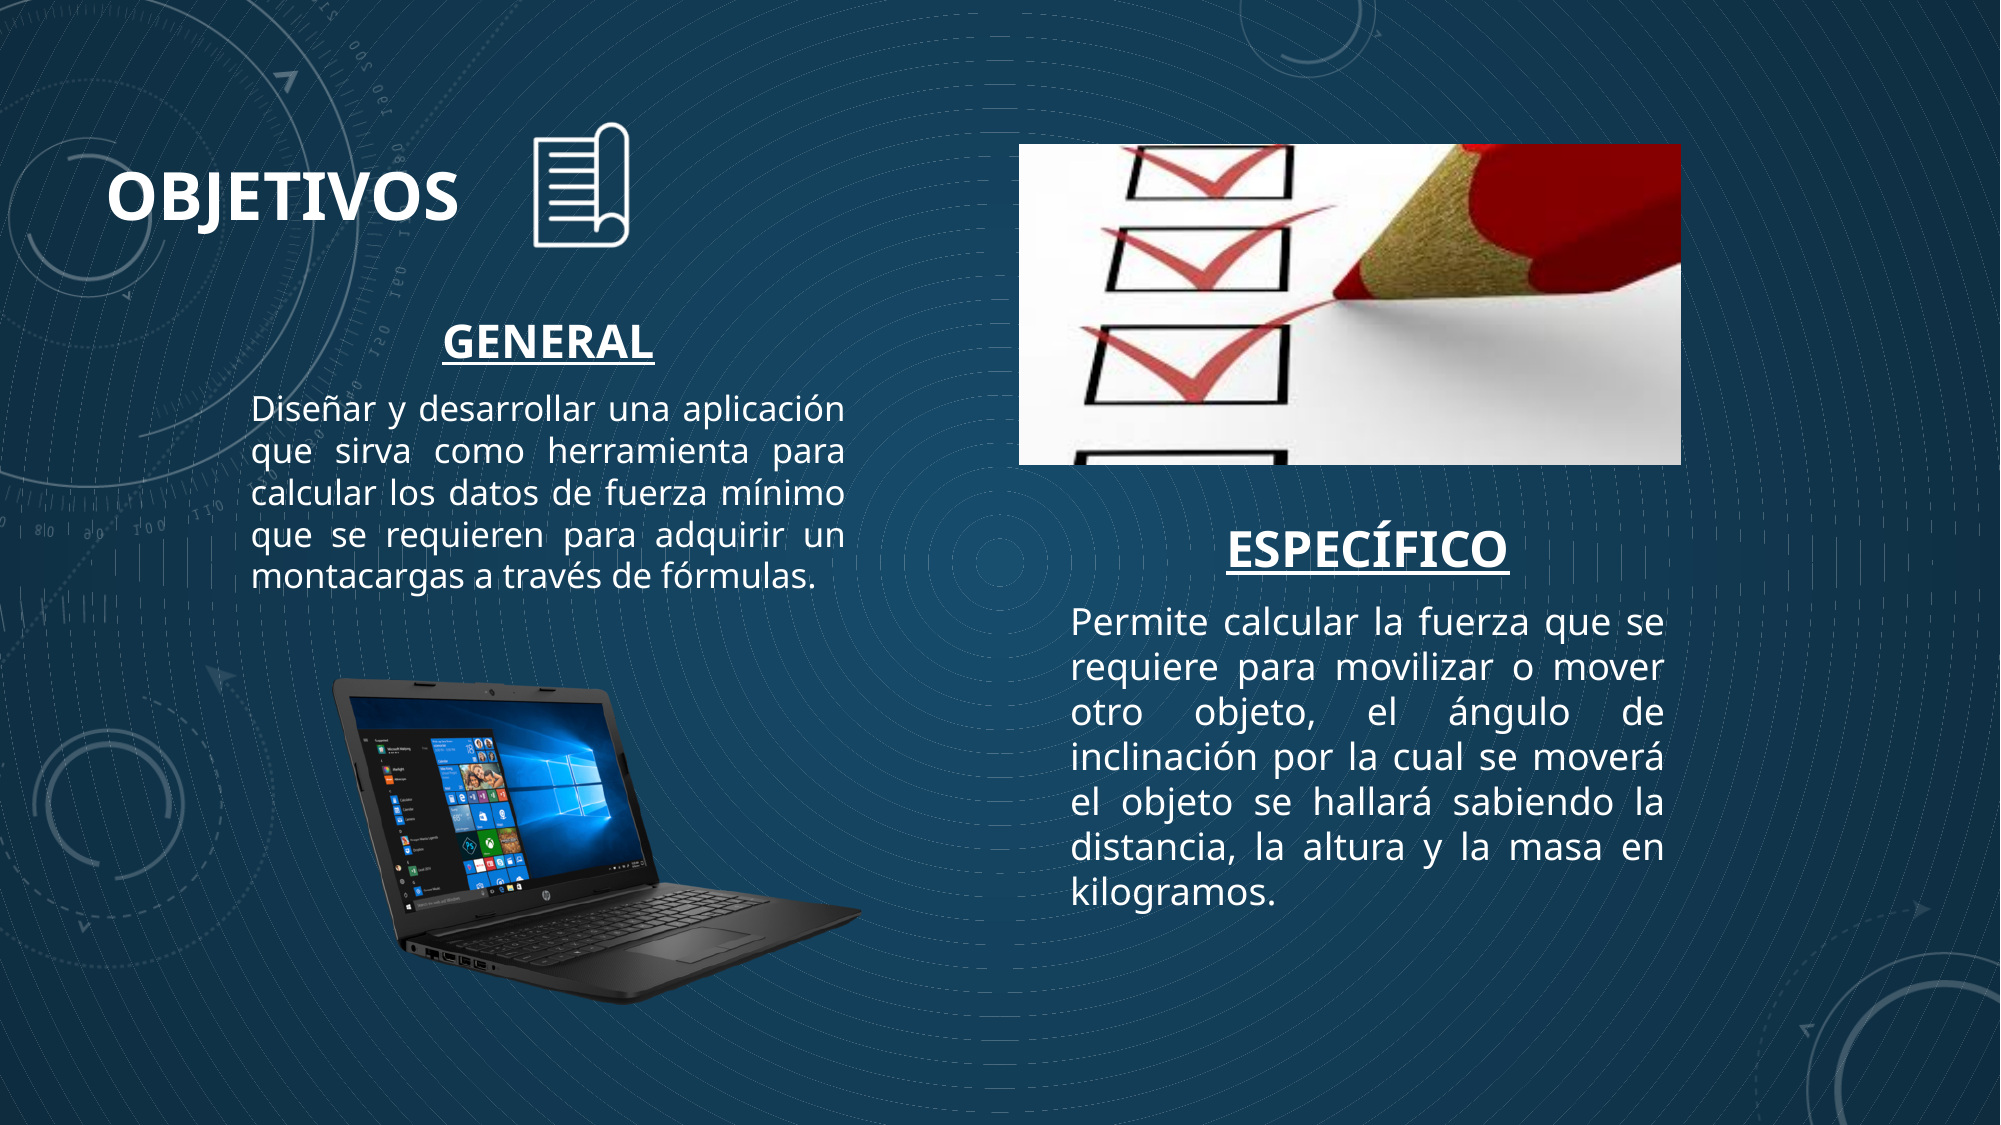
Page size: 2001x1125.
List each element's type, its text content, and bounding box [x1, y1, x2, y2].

picture [0, 0, 2000, 1125]
text_box ESPECÍFICO Permite calcular la fuerza que se requiere para movilizar o mover otro objeto, el ángulo de inclinación por la cual se moverá el objeto se hallará sabiendo la distancia, la altura y la masa en kilogramos. [1055, 510, 1681, 1040]
title OBJETIVOS [90, 90, 717, 297]
list GENERAL Diseñar y desarrollar una aplicación que sirva como herramienta para calcular los datos de fuerza mínimo que se requieren para adquirir un montacargas a través de fórmulas. [235, 304, 862, 636]
